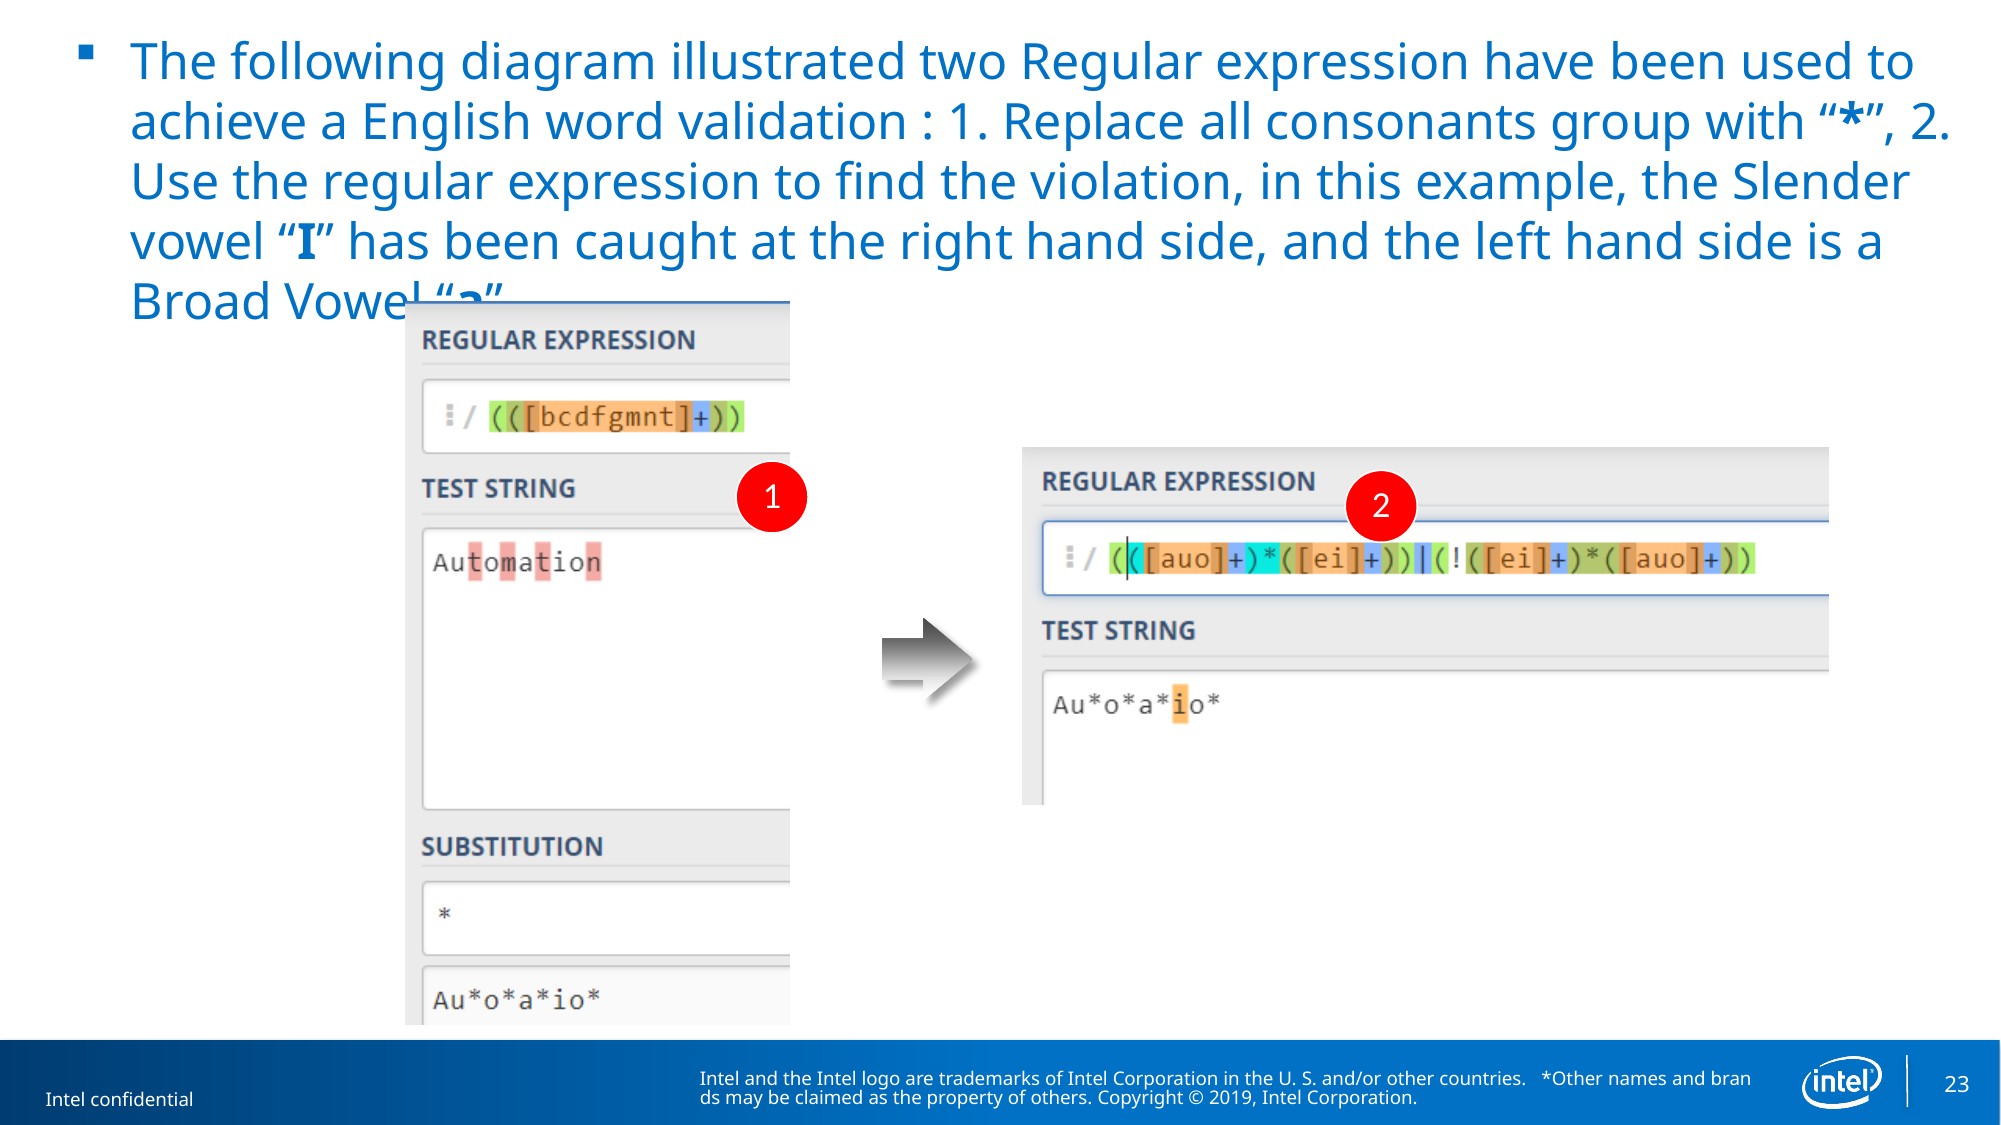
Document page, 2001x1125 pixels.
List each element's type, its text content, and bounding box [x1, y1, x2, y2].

picture [1021, 447, 1829, 805]
picture [874, 609, 991, 717]
slide_number 23 [1503, 1055, 1970, 1116]
footer Intel and the Intel logo are trademarks of Intel Corporation in the U. S. and/or other countries. *Other names and brands may be claimed as the property of others. Copyright © 2019, Intel Corporation. [684, 1049, 1774, 1110]
picture [405, 301, 810, 1026]
list The following diagram illustrated two Regular expression have been used to achieve a English word validation : 1. Replace all consonants group with “*”, 2. Use the regular expression to find the violation, in this example, the Slender vowel “I” has been caught at the right hand side, and the left hand side is a Broad Vowel “a” [74, 29, 1970, 1025]
